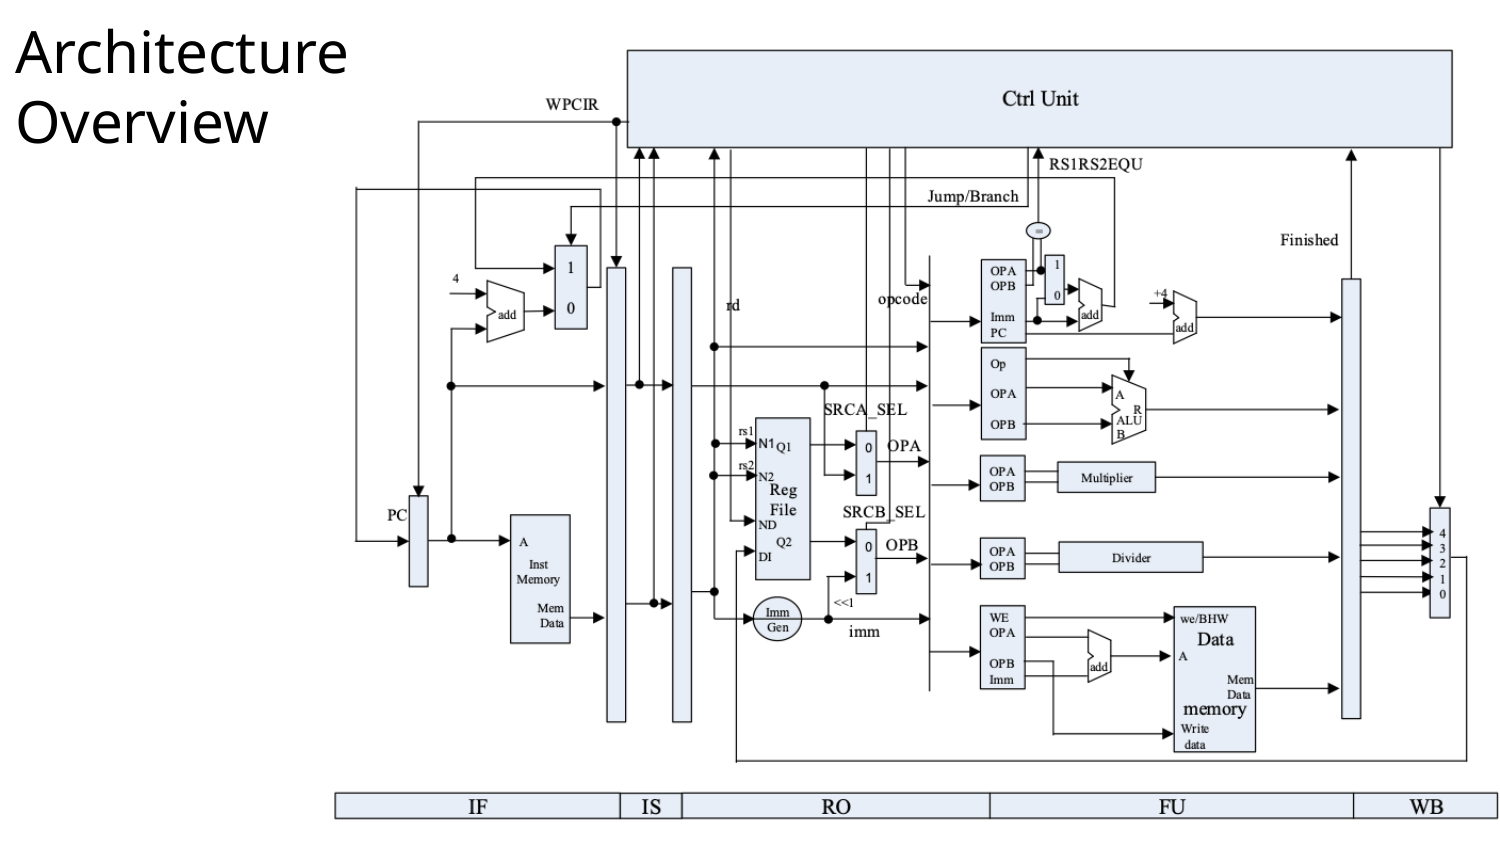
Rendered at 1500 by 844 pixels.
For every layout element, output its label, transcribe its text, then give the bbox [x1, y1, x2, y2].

text_box Architecture Overview [0, 0, 493, 170]
picture [331, 46, 1500, 830]
